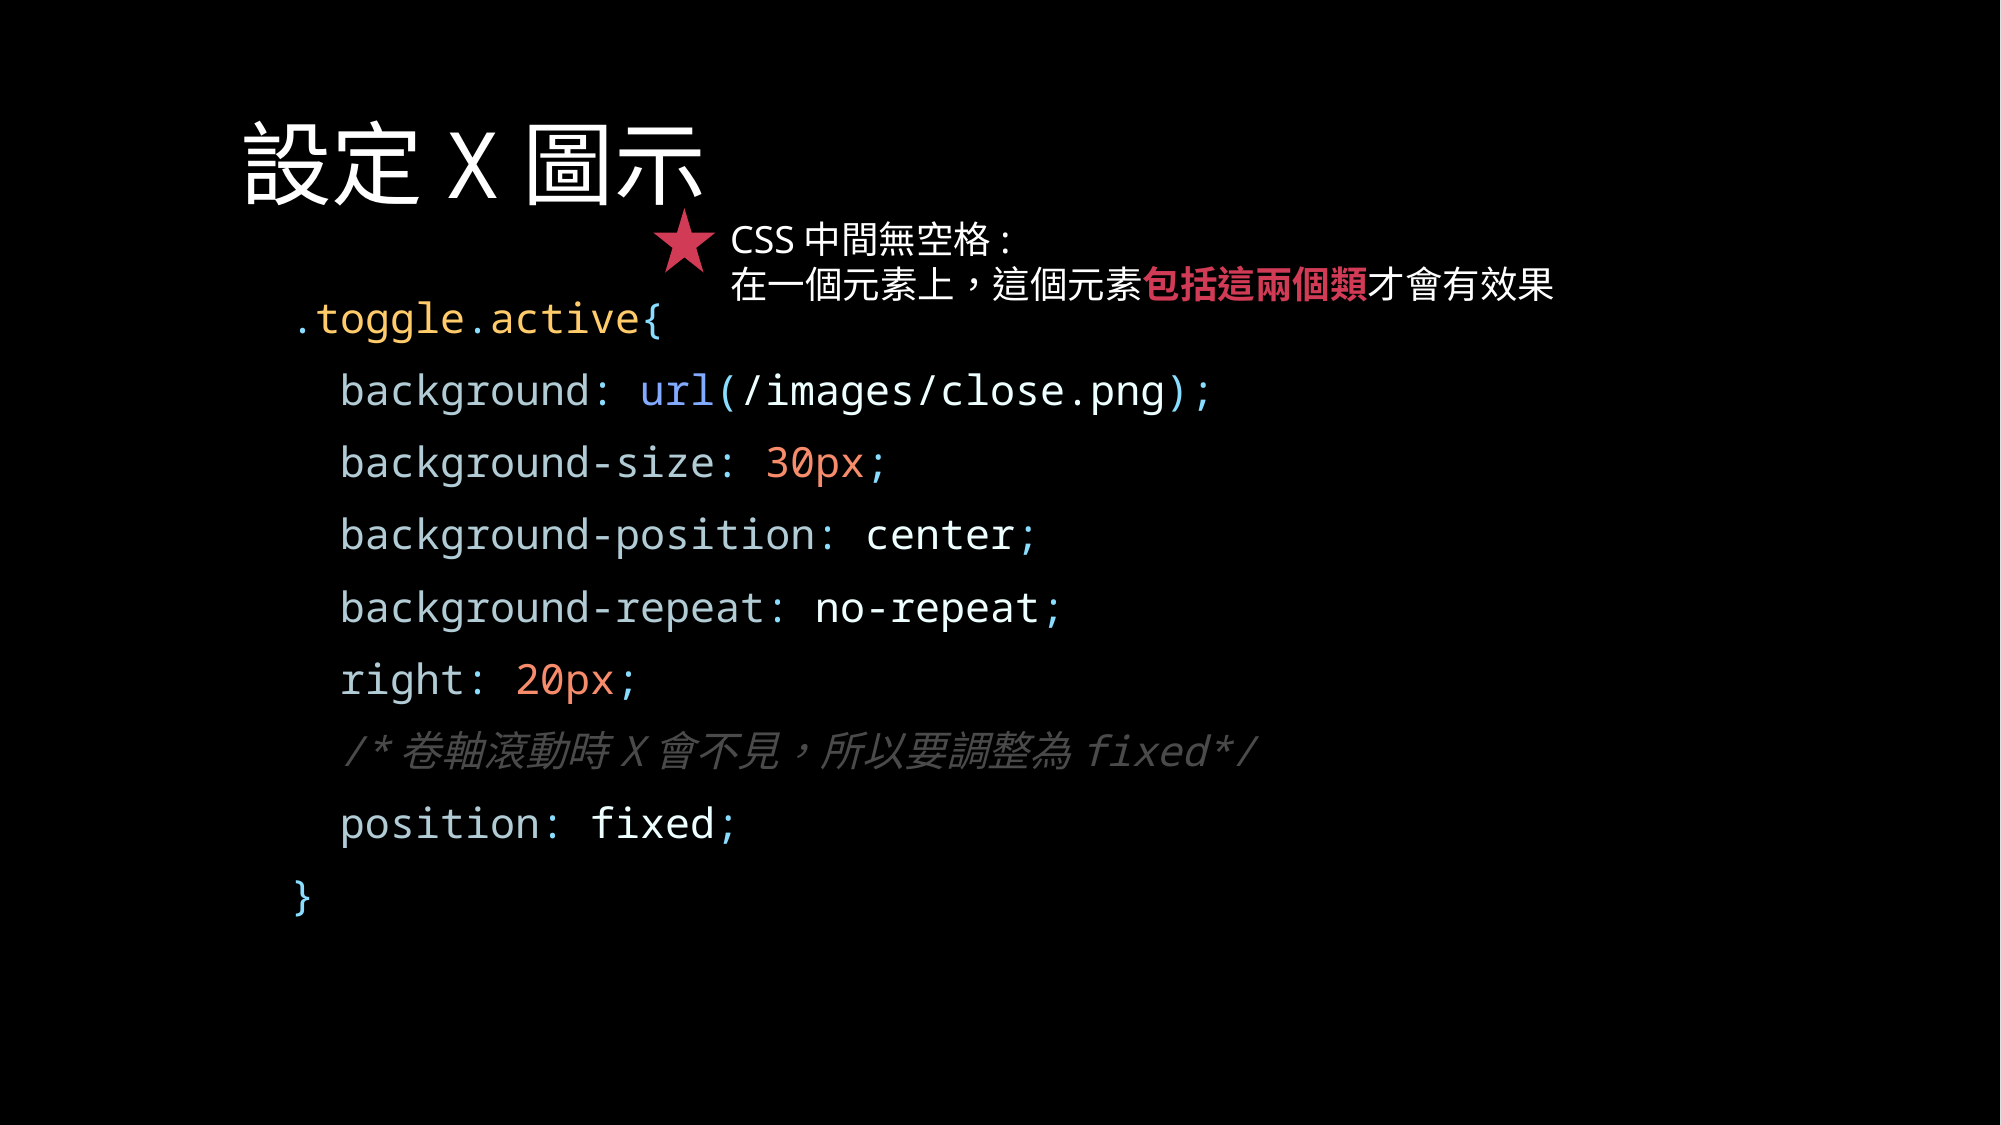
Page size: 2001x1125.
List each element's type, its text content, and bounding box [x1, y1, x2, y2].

text_box [650, 205, 719, 276]
text_box CSS中間無空格: 在一個元素上，這個元素包括這兩個類才會有效果 [715, 208, 1719, 314]
title 設定X圖示 [225, 112, 1800, 236]
list .toggle.active{ background: url(/images/close.png); background-size: 30px; background-position: center; background-repeat: no-repeat; right: 20px; /*卷軸滾動時X會不見，所以要調整為fixed*/ position: fixed; } [225, 288, 1800, 1013]
